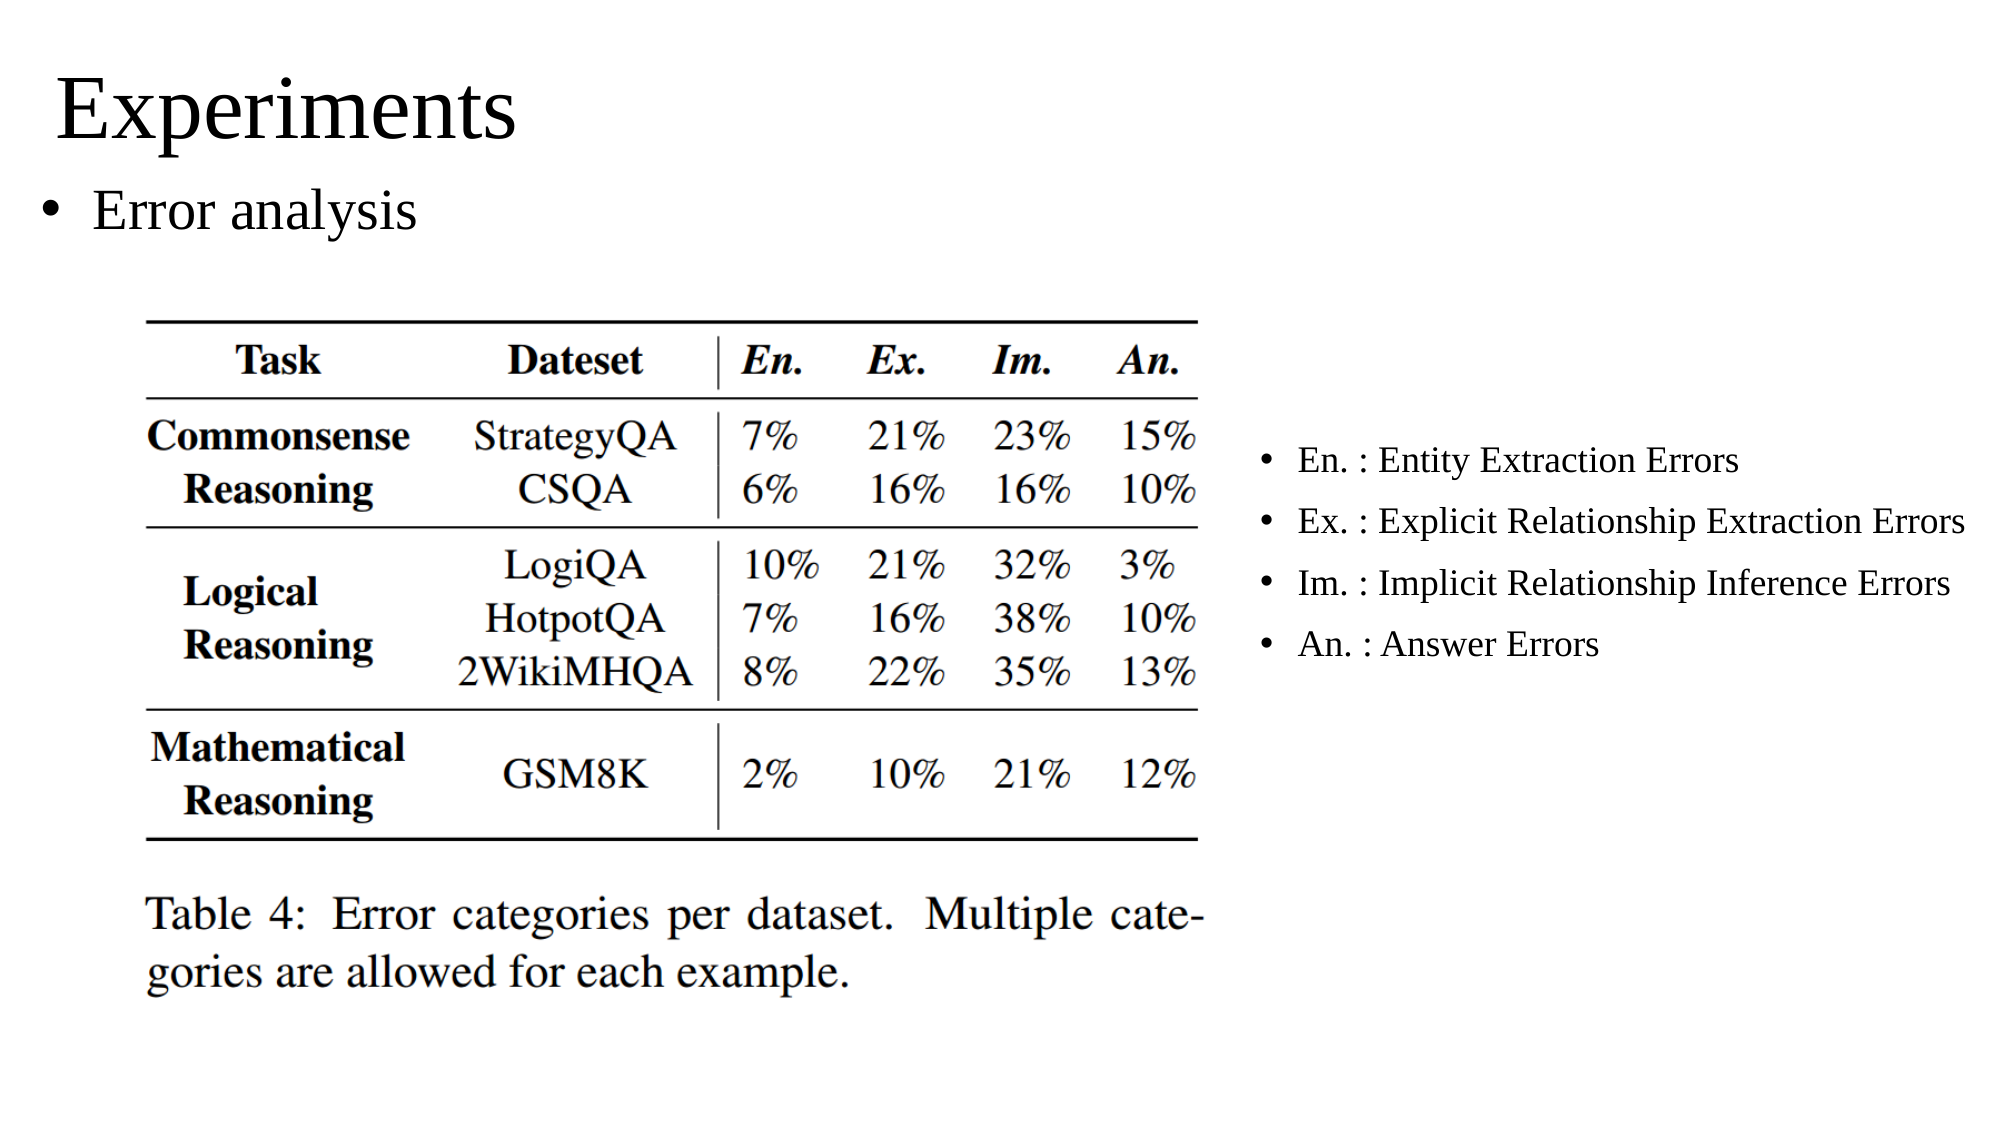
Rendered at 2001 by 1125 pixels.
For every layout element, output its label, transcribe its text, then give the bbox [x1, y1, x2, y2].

picture [98, 267, 1278, 1018]
text_box En. : Entity Extraction Errors Ex. : Explicit Relationship Extraction Errors Im. : Implicit Relationship Inference Errors An. : Answer Errors [1278, 432, 1993, 672]
list Error analysis [25, 171, 1751, 886]
title Experiments [40, 0, 1766, 218]
